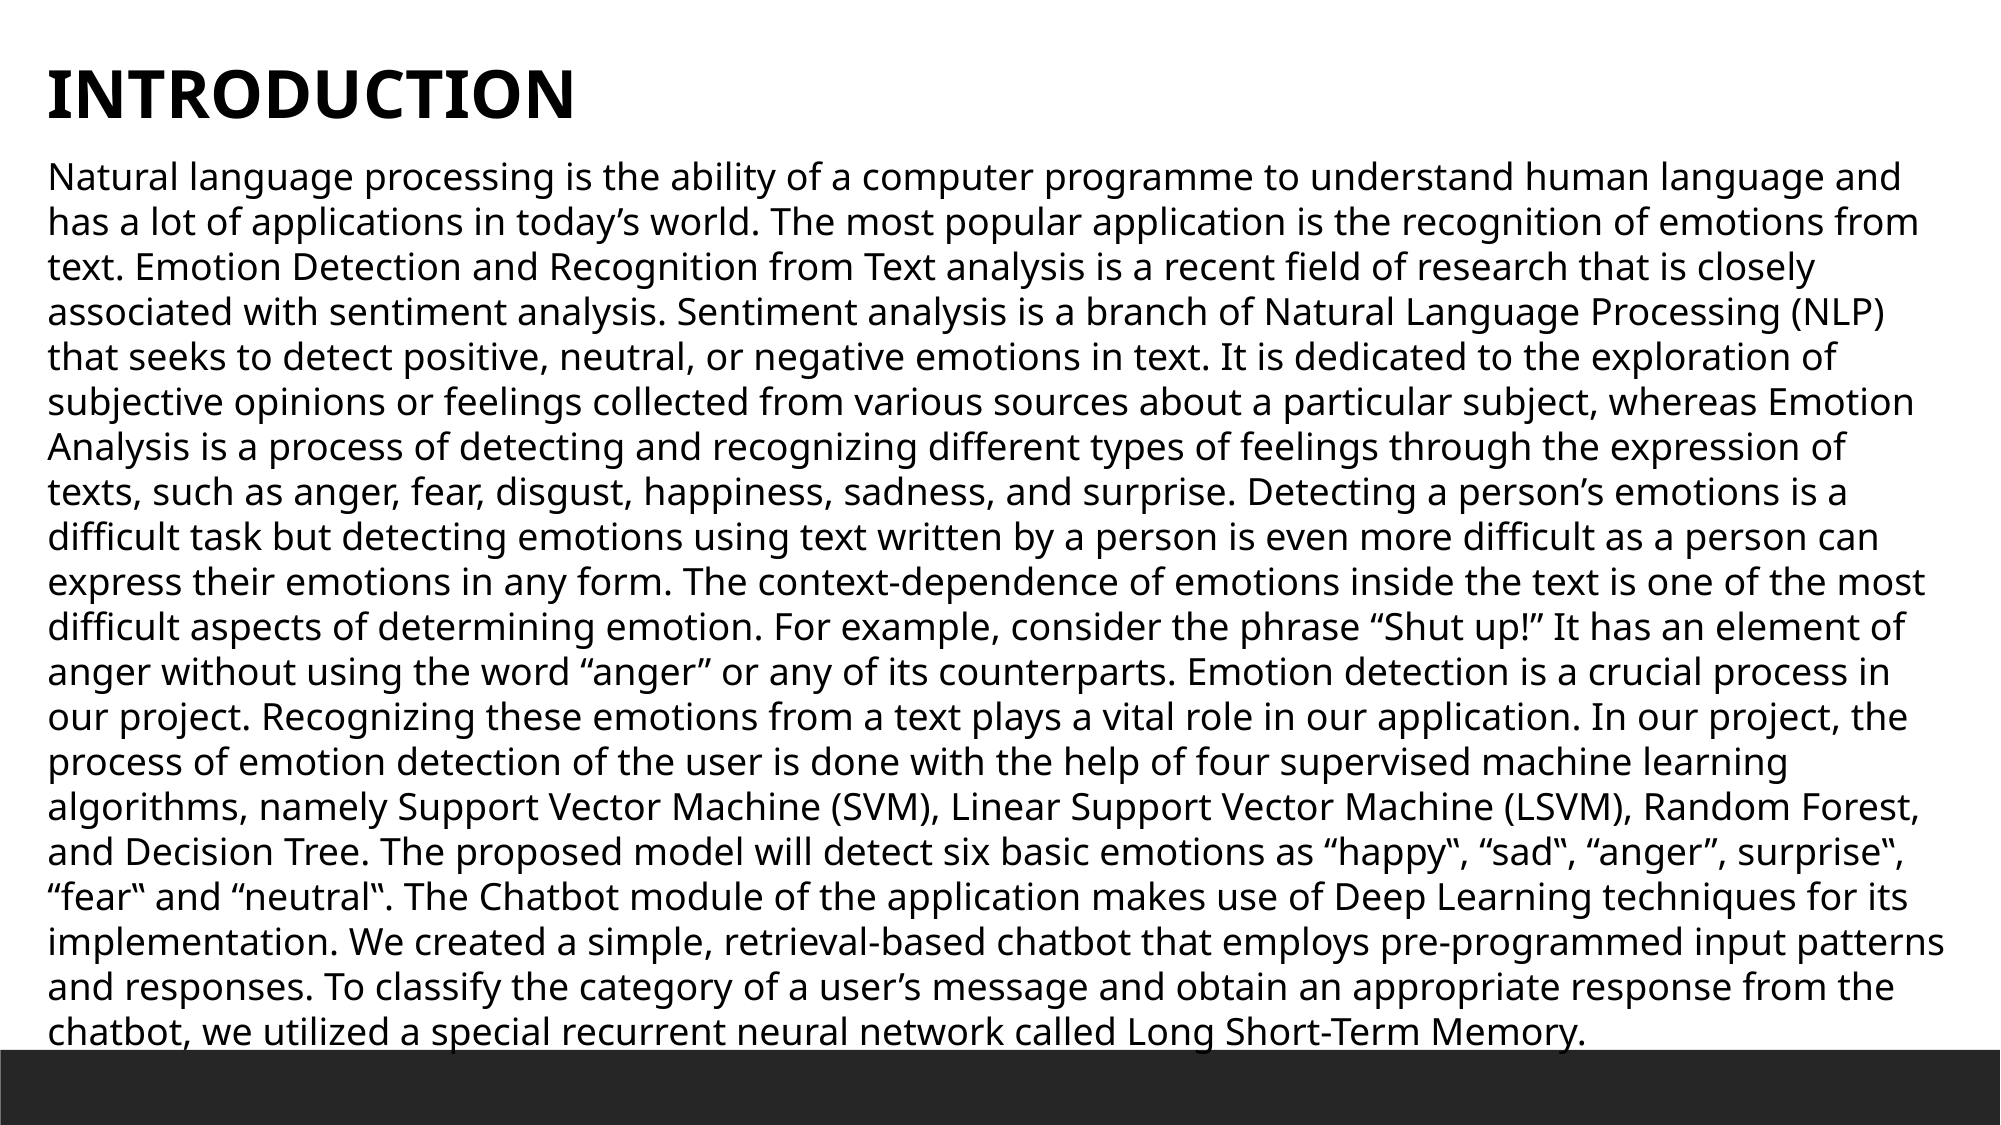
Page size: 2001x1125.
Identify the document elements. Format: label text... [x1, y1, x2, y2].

text_box Natural language processing is the ability of a computer programme to understand human language and has a lot of applications in today’s world. The most popular application is the recognition of emotions from text. Emotion Detection and Recognition from Text analysis is a recent field of research that is closely associated with sentiment analysis. Sentiment analysis is a branch of Natural Language Processing (NLP) that seeks to detect positive, neutral, or negative emotions in text. It is dedicated to the exploration of subjective opinions or feelings collected from various sources about a particular subject, whereas Emotion Analysis is a process of detecting and recognizing different types of feelings through the expression of texts, such as anger, fear, disgust, happiness, sadness, and surprise. Detecting a person’s emotions is a difficult task but detecting emotions using text written by a person is even more difficult as a person can express their emotions in any form. The context-dependence of emotions inside the text is one of the most difficult aspects of determining emotion. For example, consider the phrase “Shut up!” It has an element of anger without using the word “anger” or any of its counterparts. Emotion detection is a crucial process in our project. Recognizing these emotions from a text plays a vital role in our application. In our project, the process of emotion detection of the user is done with the help of four supervised machine learning algorithms, namely Support Vector Machine (SVM), Linear Support Vector Machine (LSVM), Random Forest, and Decision Tree. The proposed model will detect six basic emotions as “happy‟, “sad‟, “anger”, surprise‟, “fear‟ and “neutral‟. The Chatbot module of the application makes use of Deep Learning techniques for its implementation. We created a simple, retrieval-based chatbot that employs pre-programmed input patterns and responses. To classify the category of a user’s message and obtain an appropriate response from the chatbot, we utilized a special recurrent neural network called Long Short-Term Memory. [32, 145, 1967, 1061]
text_box INTRODUCTION [32, 44, 1034, 140]
